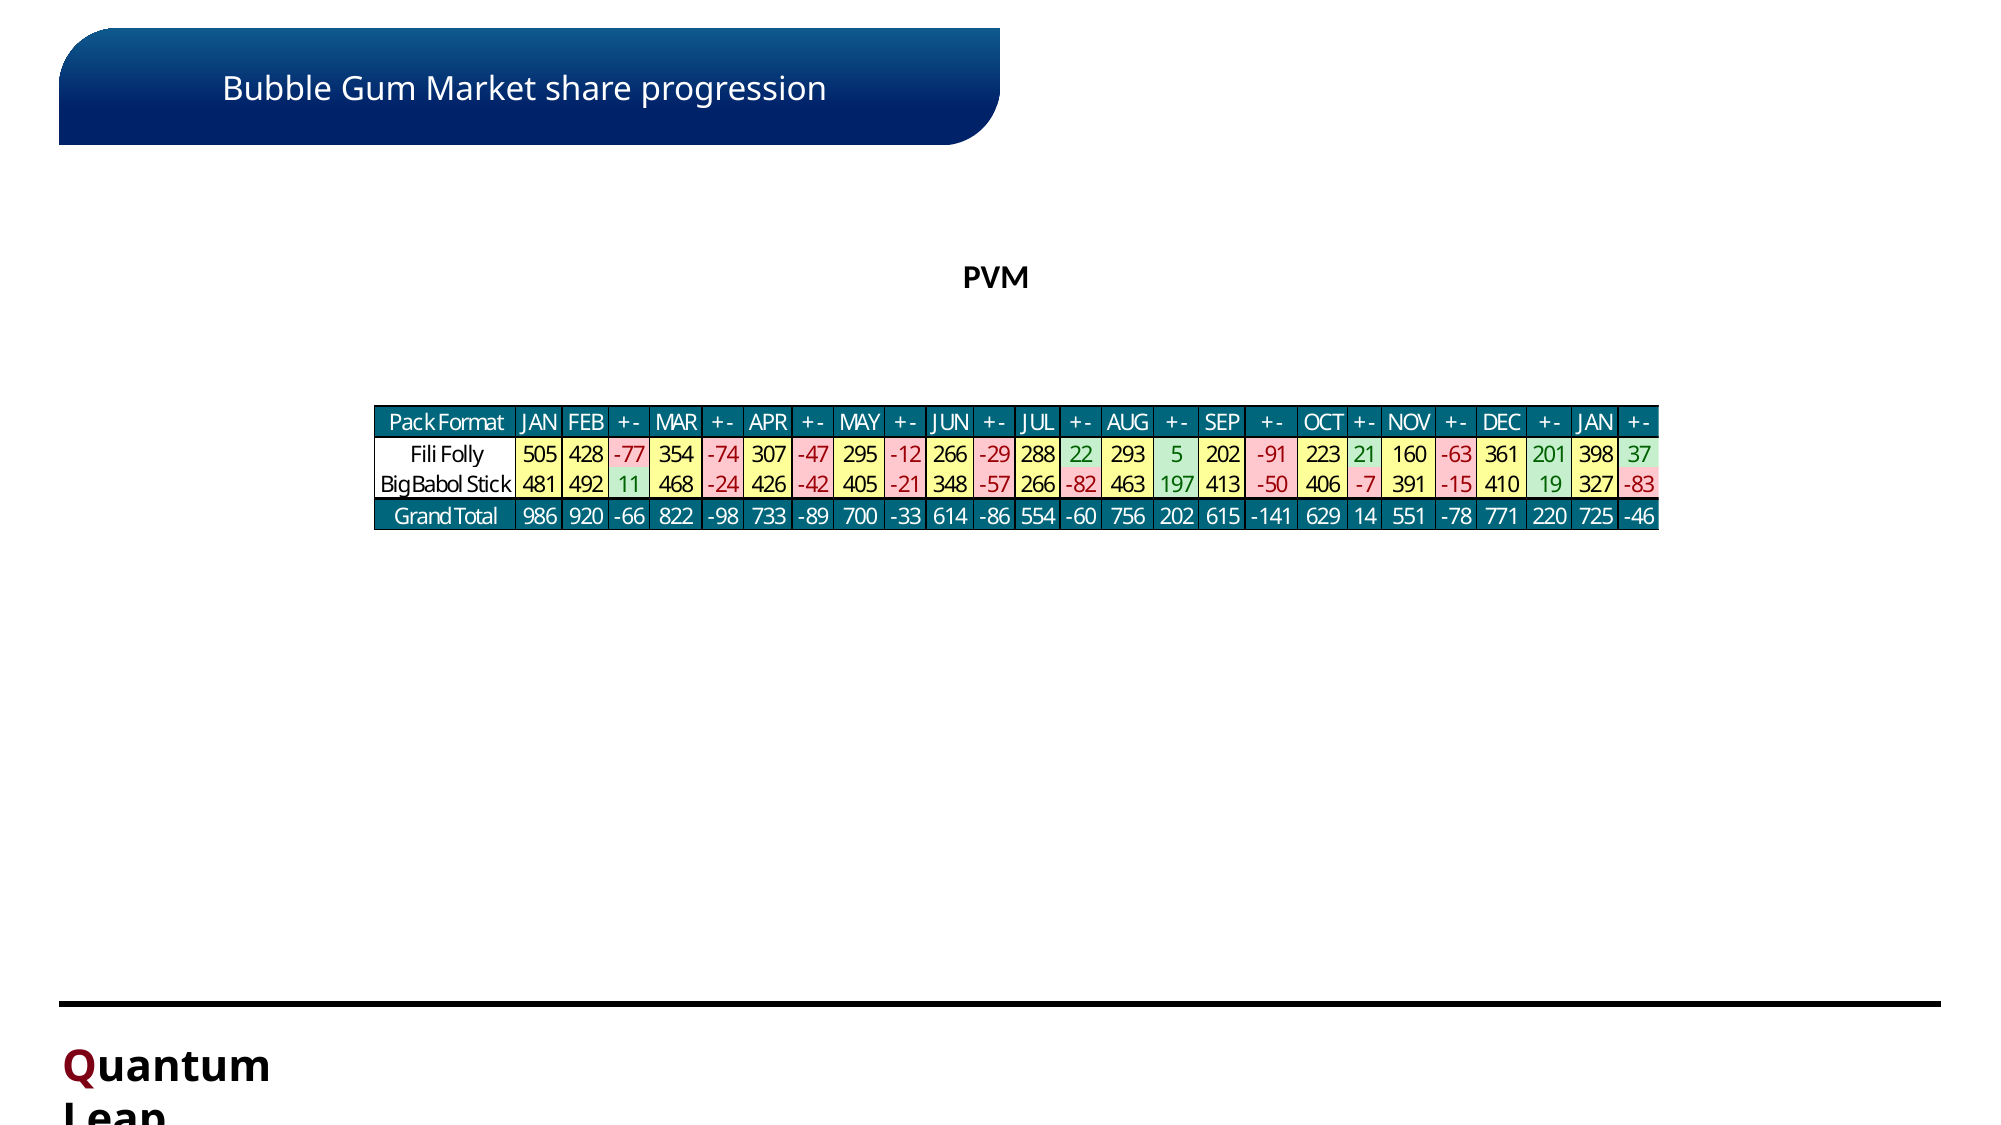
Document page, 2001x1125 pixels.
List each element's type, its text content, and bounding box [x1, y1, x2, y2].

text_box PVM [801, 247, 1199, 303]
text_box Quantum Leap [62, 1037, 374, 1125]
picture [373, 404, 1661, 531]
text_box Bubble Gum Market share progression [57, 26, 1002, 147]
